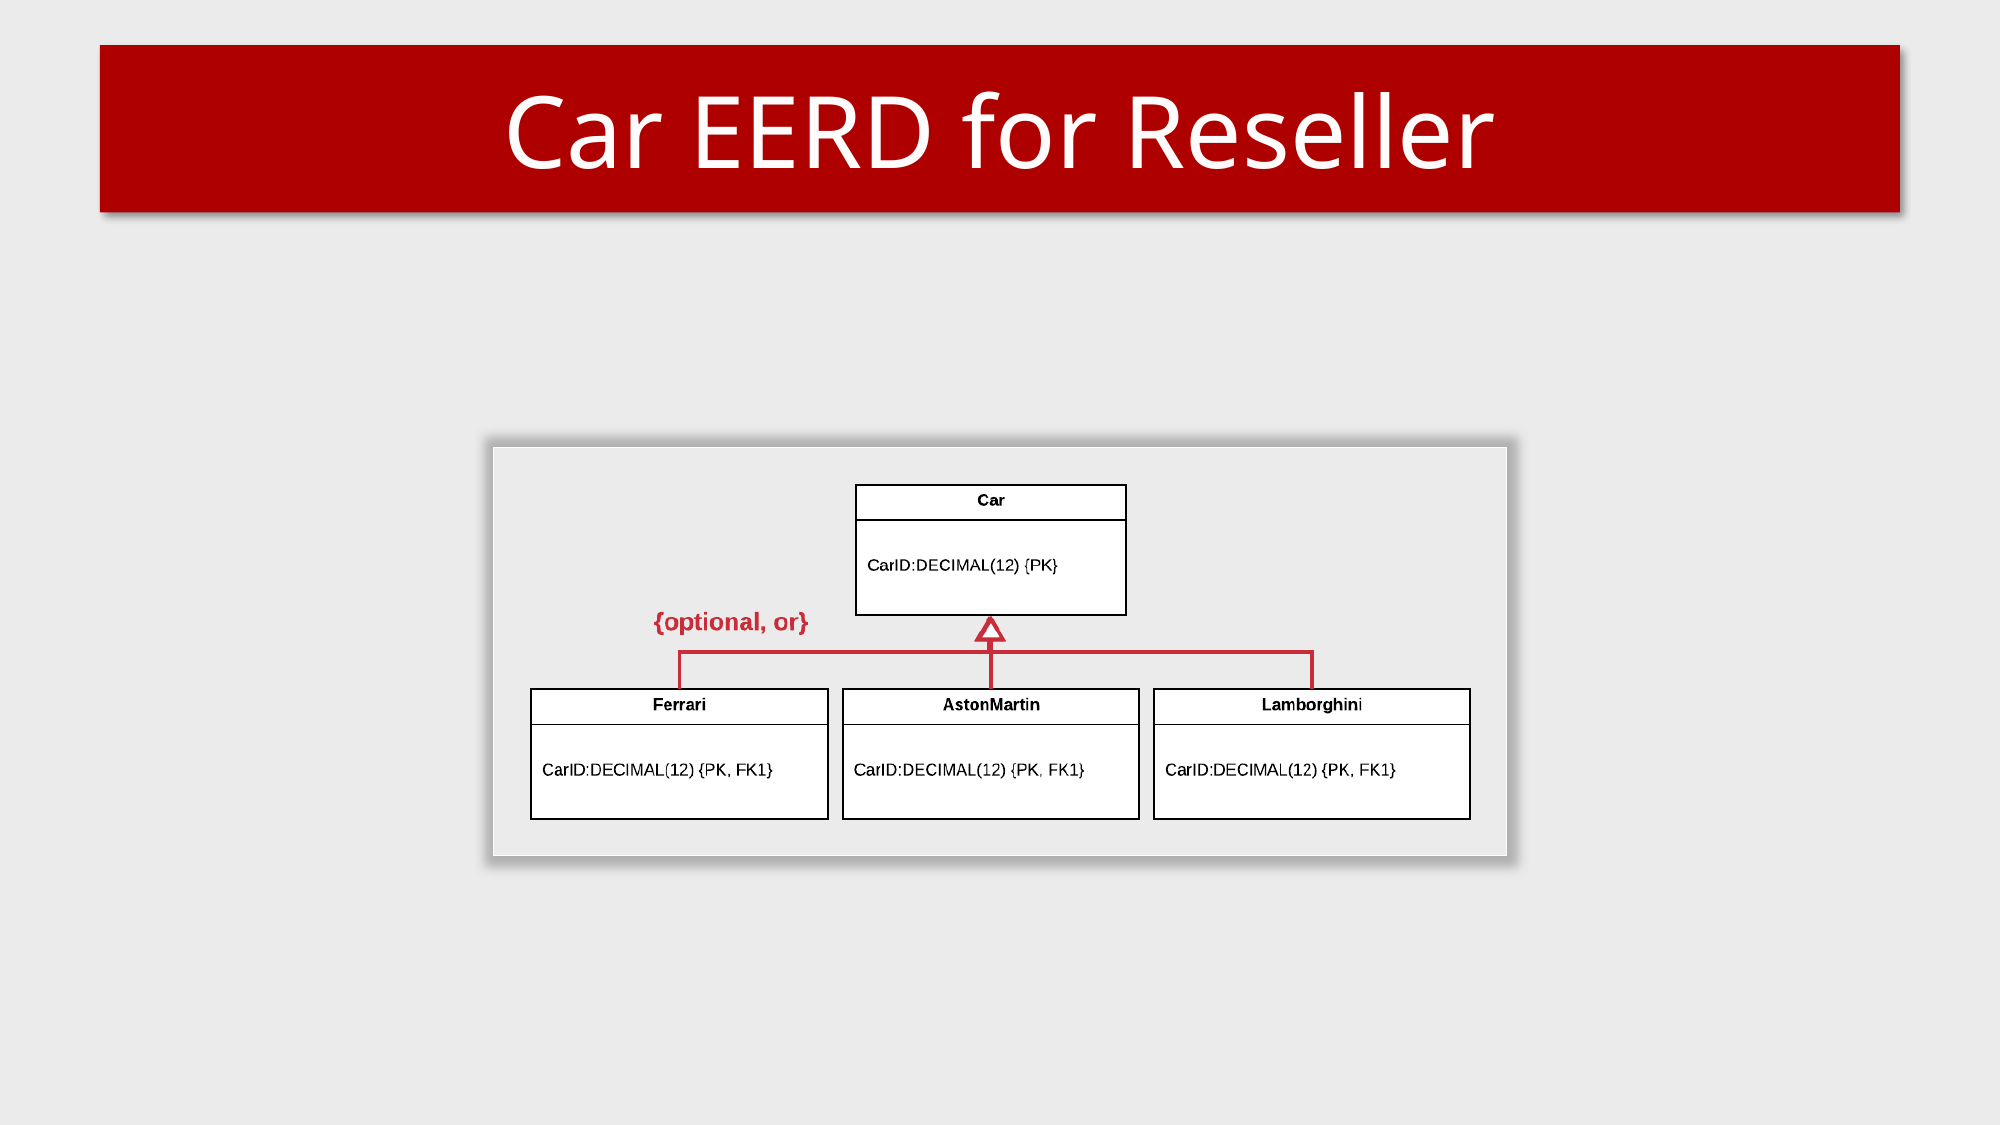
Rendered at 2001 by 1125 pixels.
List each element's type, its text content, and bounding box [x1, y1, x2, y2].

title Car EERD for Reseller [99, 45, 1900, 213]
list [493, 446, 1507, 857]
